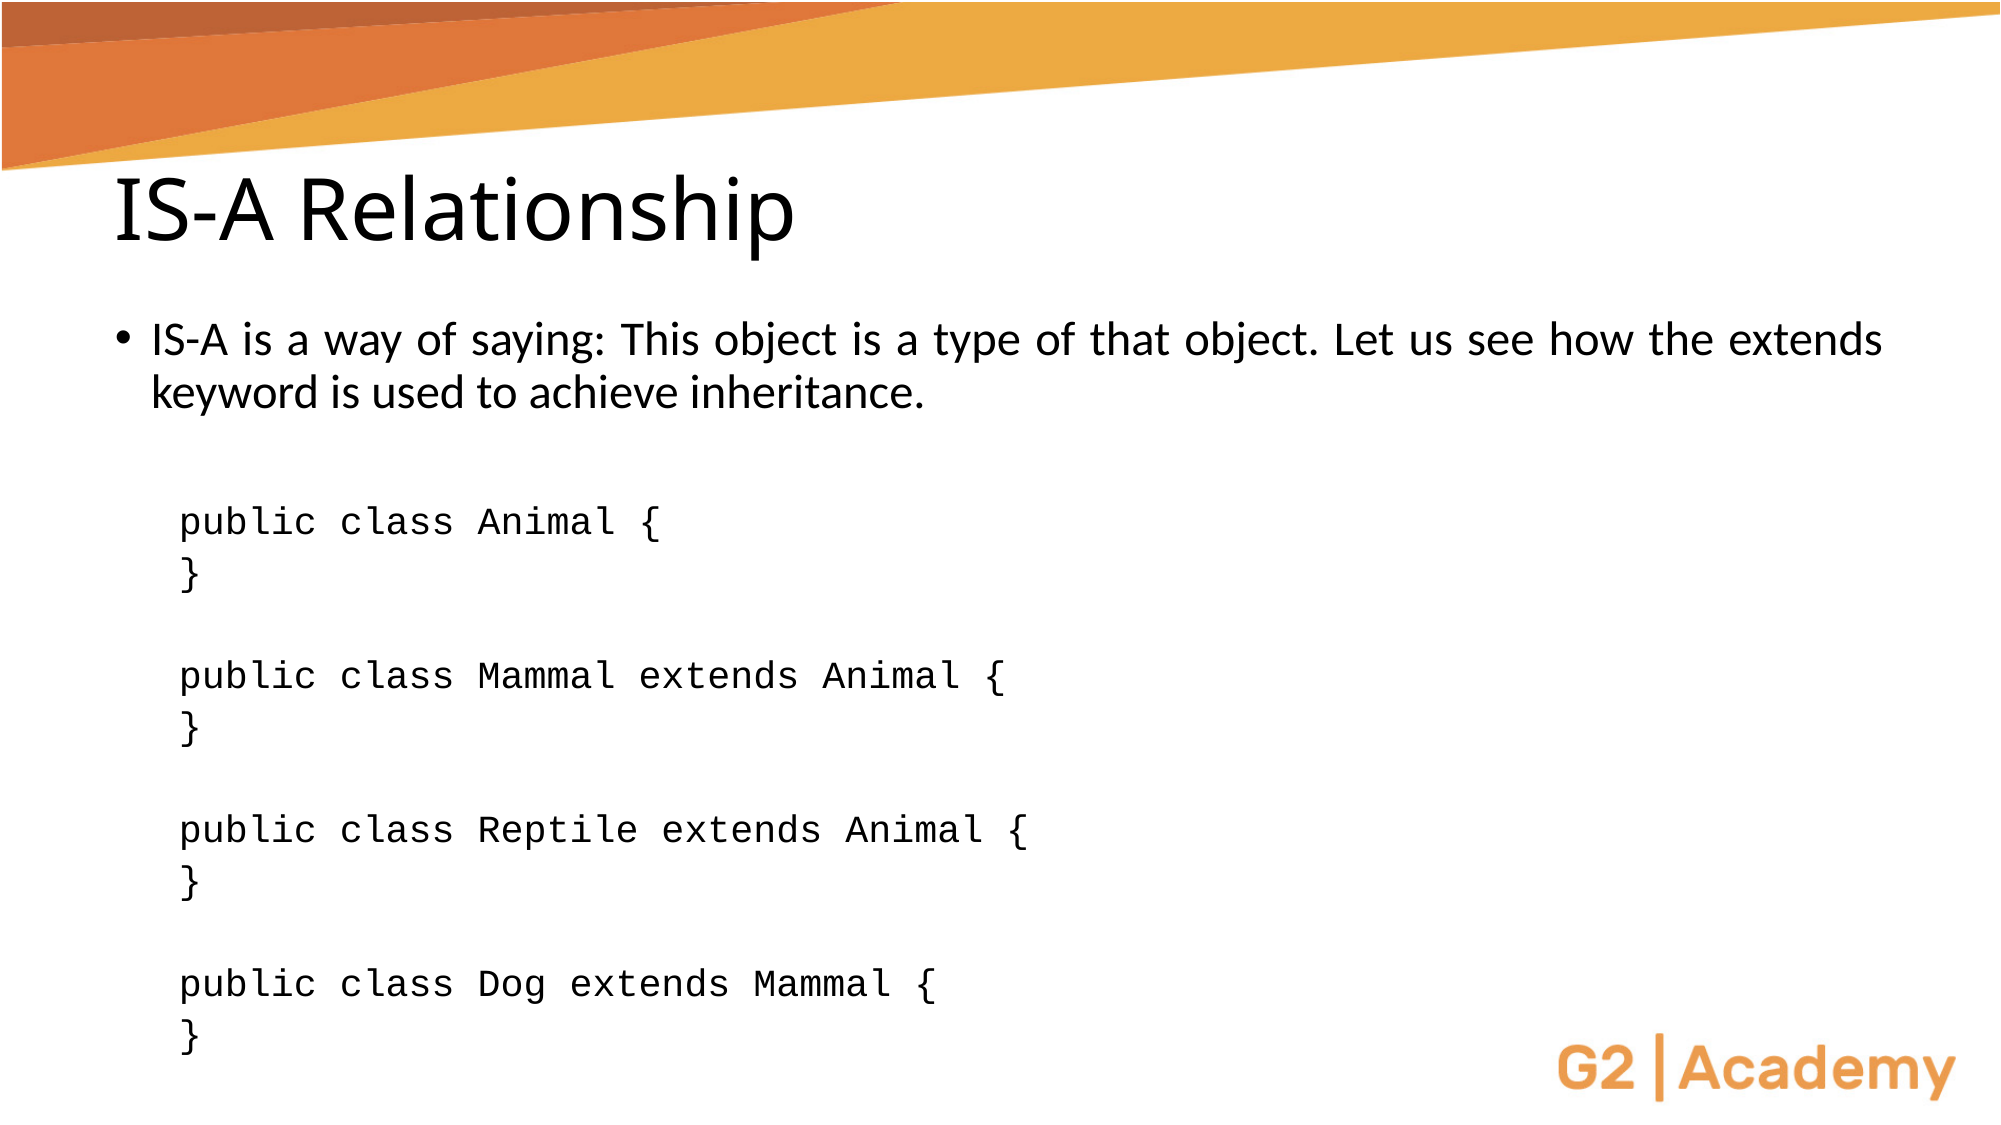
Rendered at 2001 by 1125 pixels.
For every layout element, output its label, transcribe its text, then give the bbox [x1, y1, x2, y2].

title IS-A Relationship [99, 158, 1900, 267]
picture [1, 2, 2000, 1125]
list IS-A is a way of saying: This object is a type of that object. Let us see how the extends keyword is used to achieve inheritance. public class Animal { } public class Mammal extends Animal { } public class Reptile extends Animal { } public class Dog extends Mammal { } [99, 306, 1900, 1069]
